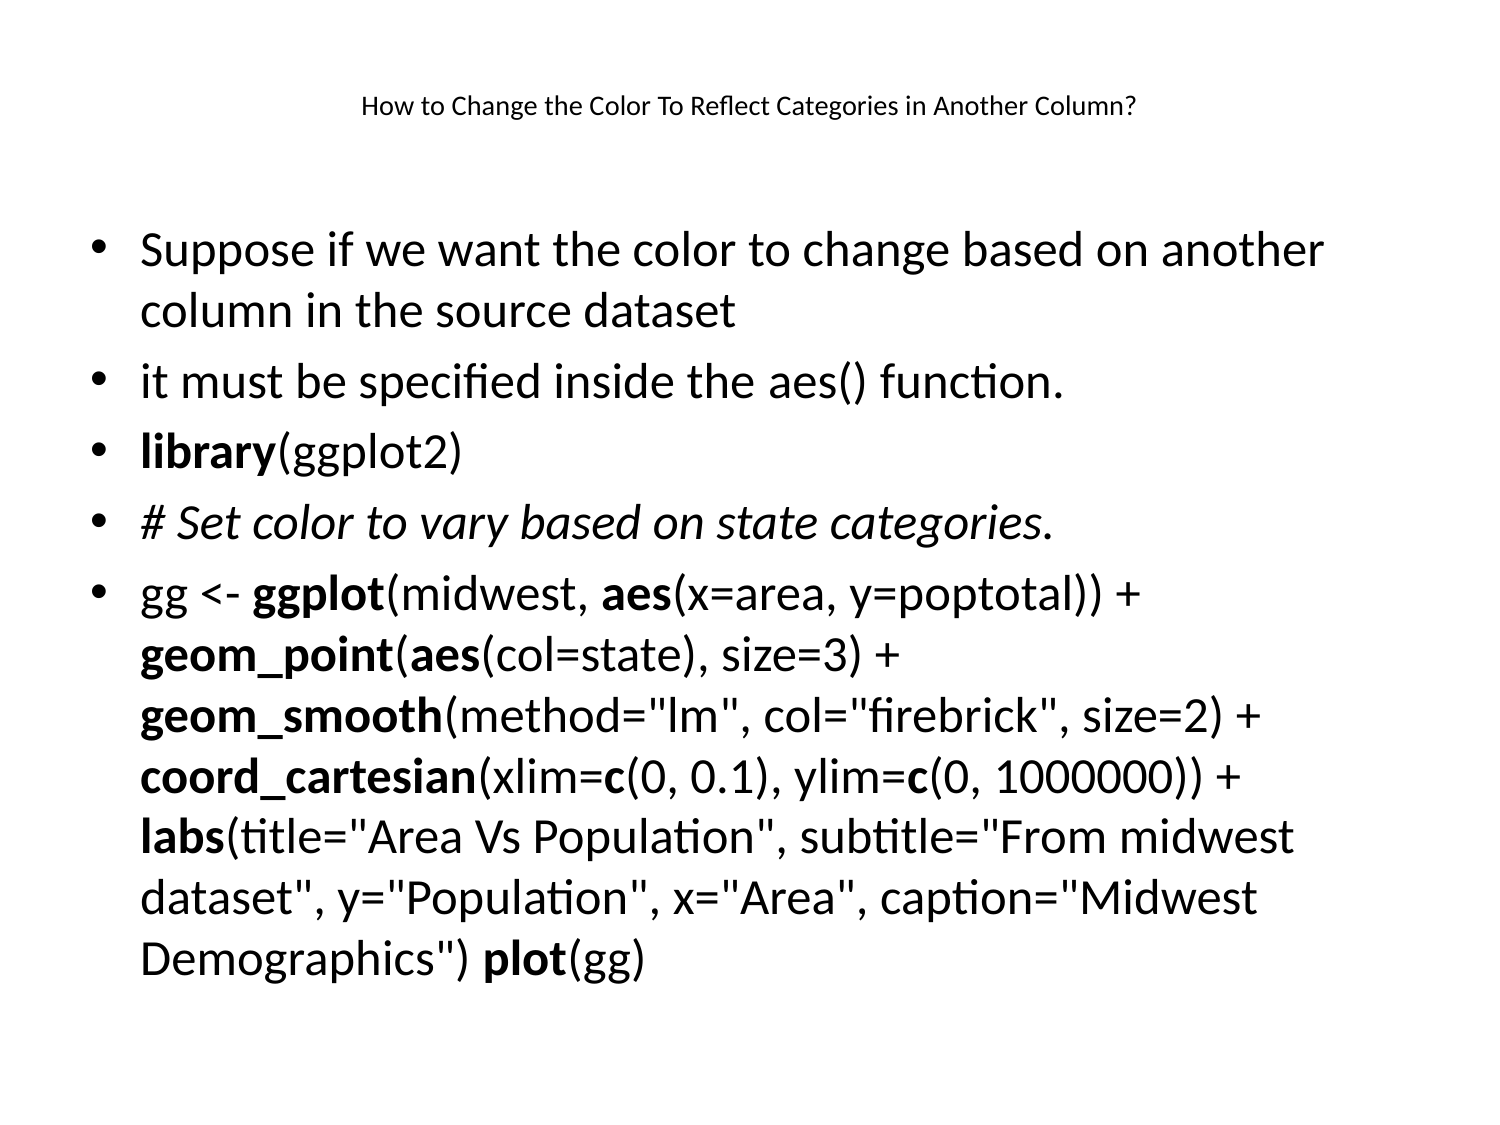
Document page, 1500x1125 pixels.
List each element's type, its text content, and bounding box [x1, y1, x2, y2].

list Suppose if we want the color to change based on another column in the source dataset it must be specified inside the aes() function. library(ggplot2) # Set color to vary based on state categories. gg <- ggplot(midwest, aes(x=area, y=poptotal)) + geom_point(aes(col=state), size=3) + geom_smooth(method="lm", col="firebrick", size=2) + coord_cartesian(xlim=c(0, 0.1), ylim=c(0, 1000000)) + labs(title="Area Vs Population", subtitle="From midwest dataset", y="Population", x="Area", caption="Midwest Demographics") plot(gg) [75, 137, 1425, 1005]
title How to Change the Color To Reflect Categories in Another Column? [75, 45, 1425, 137]
